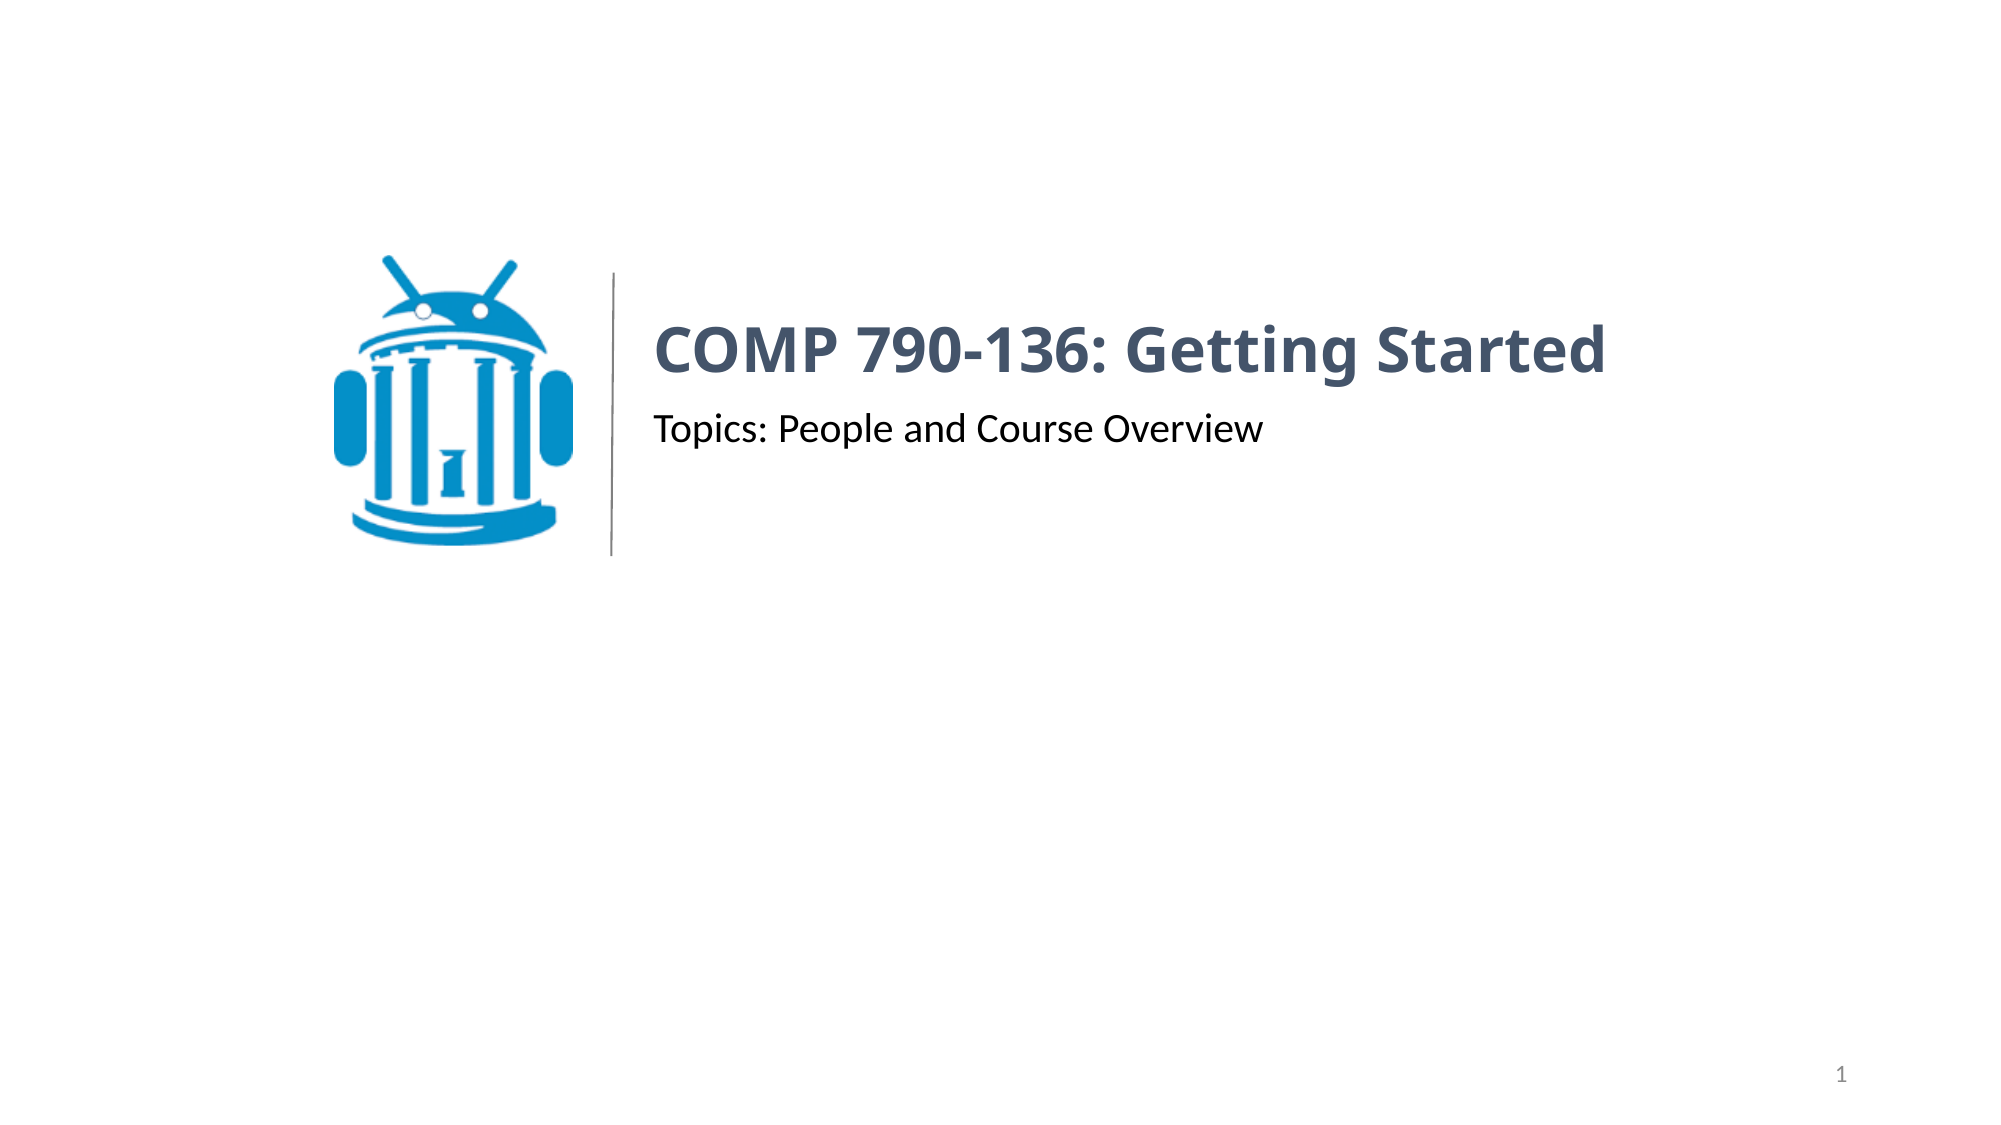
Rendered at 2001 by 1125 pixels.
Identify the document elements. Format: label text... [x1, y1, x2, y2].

picture [333, 255, 573, 557]
slide_number 1 [1412, 1042, 1863, 1103]
title COMP 790-136: Getting Started [638, 277, 1633, 394]
text_box Topics: People and Course Overview [638, 393, 1471, 458]
